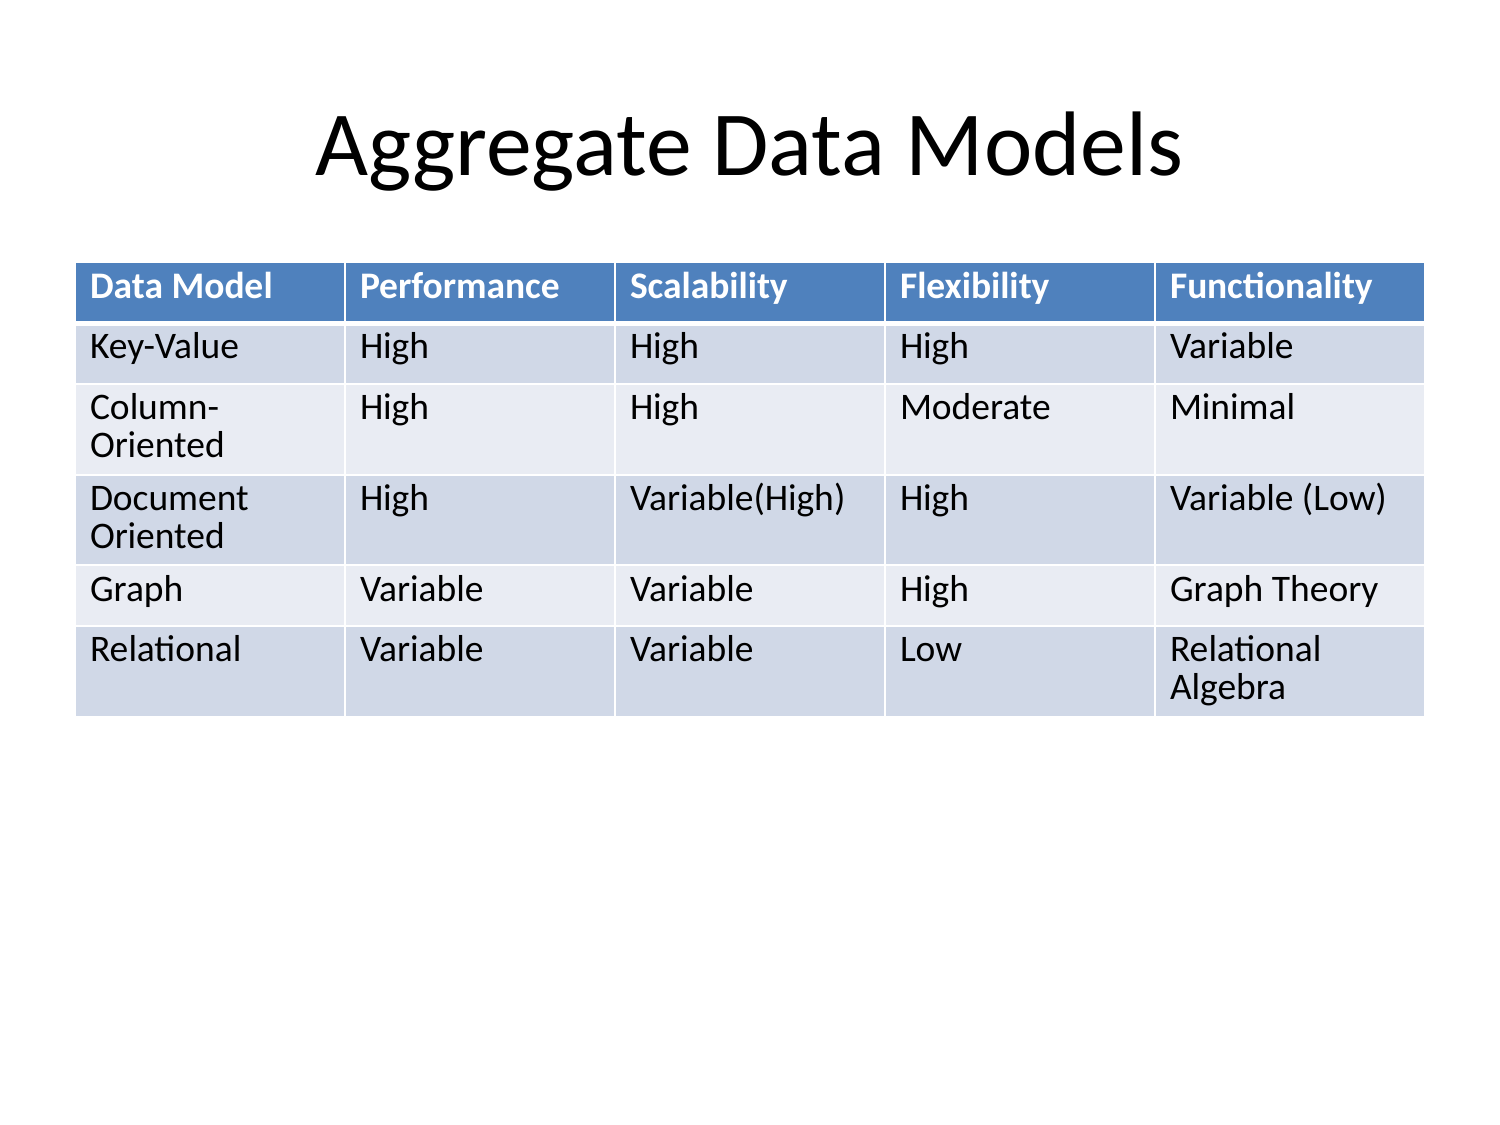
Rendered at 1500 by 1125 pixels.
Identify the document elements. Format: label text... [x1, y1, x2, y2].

table_cell Relational Algebra [1156, 627, 1424, 716]
table_cell High [346, 326, 614, 383]
table_cell High [616, 326, 884, 383]
table_cell Document Oriented [76, 476, 344, 564]
table_cell High [346, 476, 614, 564]
table_header Data Model [76, 263, 344, 321]
table_header Functionality [1156, 263, 1424, 321]
table_cell Variable [616, 566, 884, 625]
table_cell Graph Theory [1156, 566, 1424, 625]
table_cell Variable [346, 566, 614, 625]
table_cell Graph [76, 566, 344, 625]
table_header Scalability [616, 263, 884, 321]
table_cell High [886, 326, 1154, 383]
title Aggregate Data Models [75, 45, 1425, 233]
table_header Performance [346, 263, 614, 321]
table_cell Low [886, 627, 1154, 716]
table_cell Relational [76, 627, 344, 716]
table_cell High [616, 385, 884, 474]
table_cell Variable [616, 627, 884, 716]
table_cell High [346, 385, 614, 474]
table_cell Column- Oriented [76, 385, 344, 474]
table_cell High [886, 476, 1154, 564]
table_cell Minimal [1156, 385, 1424, 474]
table_cell High [886, 566, 1154, 625]
table_cell Key-Value [76, 326, 344, 383]
table_cell Variable(High) [616, 476, 884, 564]
table_cell Moderate [886, 385, 1154, 474]
table_cell Variable (Low) [1156, 476, 1424, 564]
table_cell Variable [346, 627, 614, 716]
table_cell Variable [1156, 326, 1424, 383]
table_header Flexibility [886, 263, 1154, 321]
